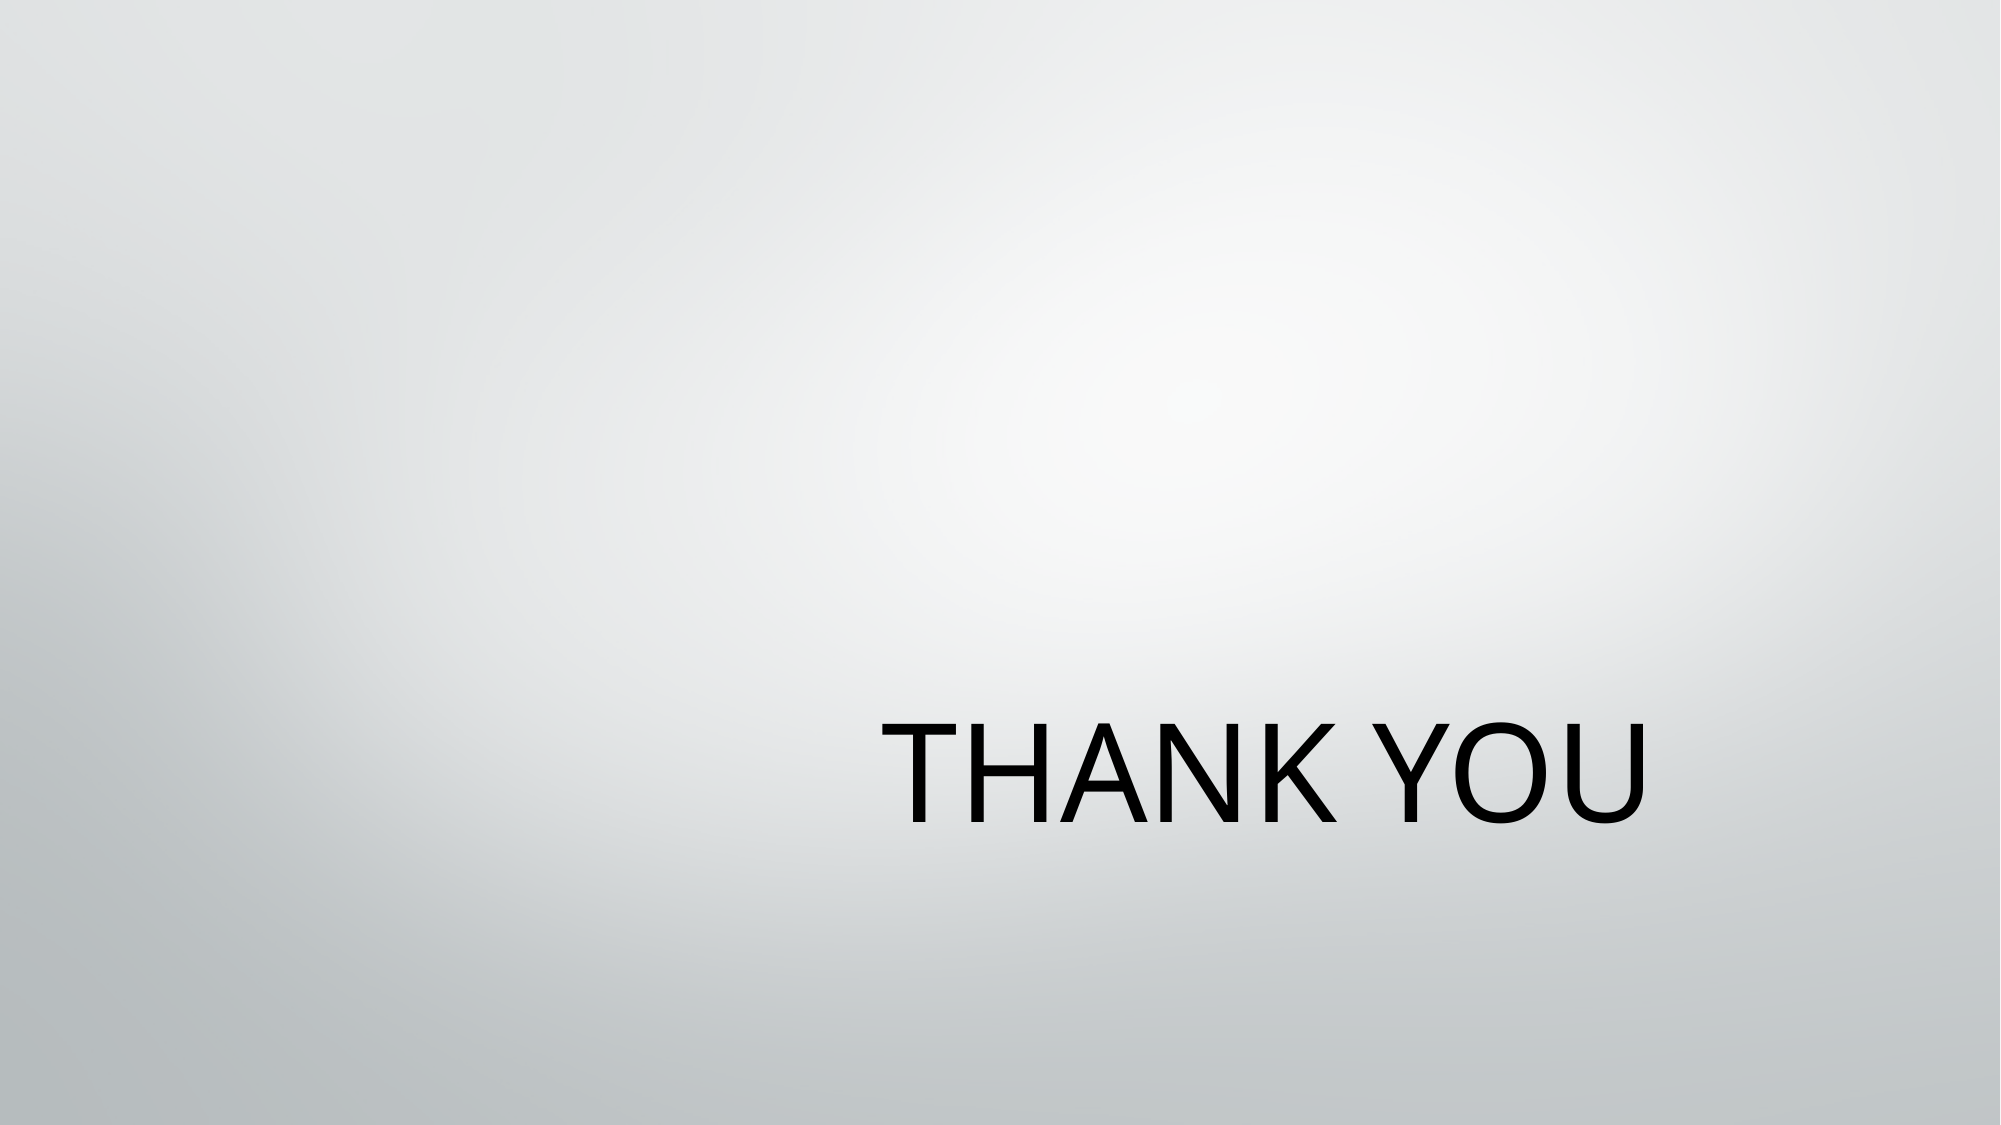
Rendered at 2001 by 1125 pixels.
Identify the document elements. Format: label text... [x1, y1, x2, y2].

title THANK YOU [537, 244, 2000, 1125]
